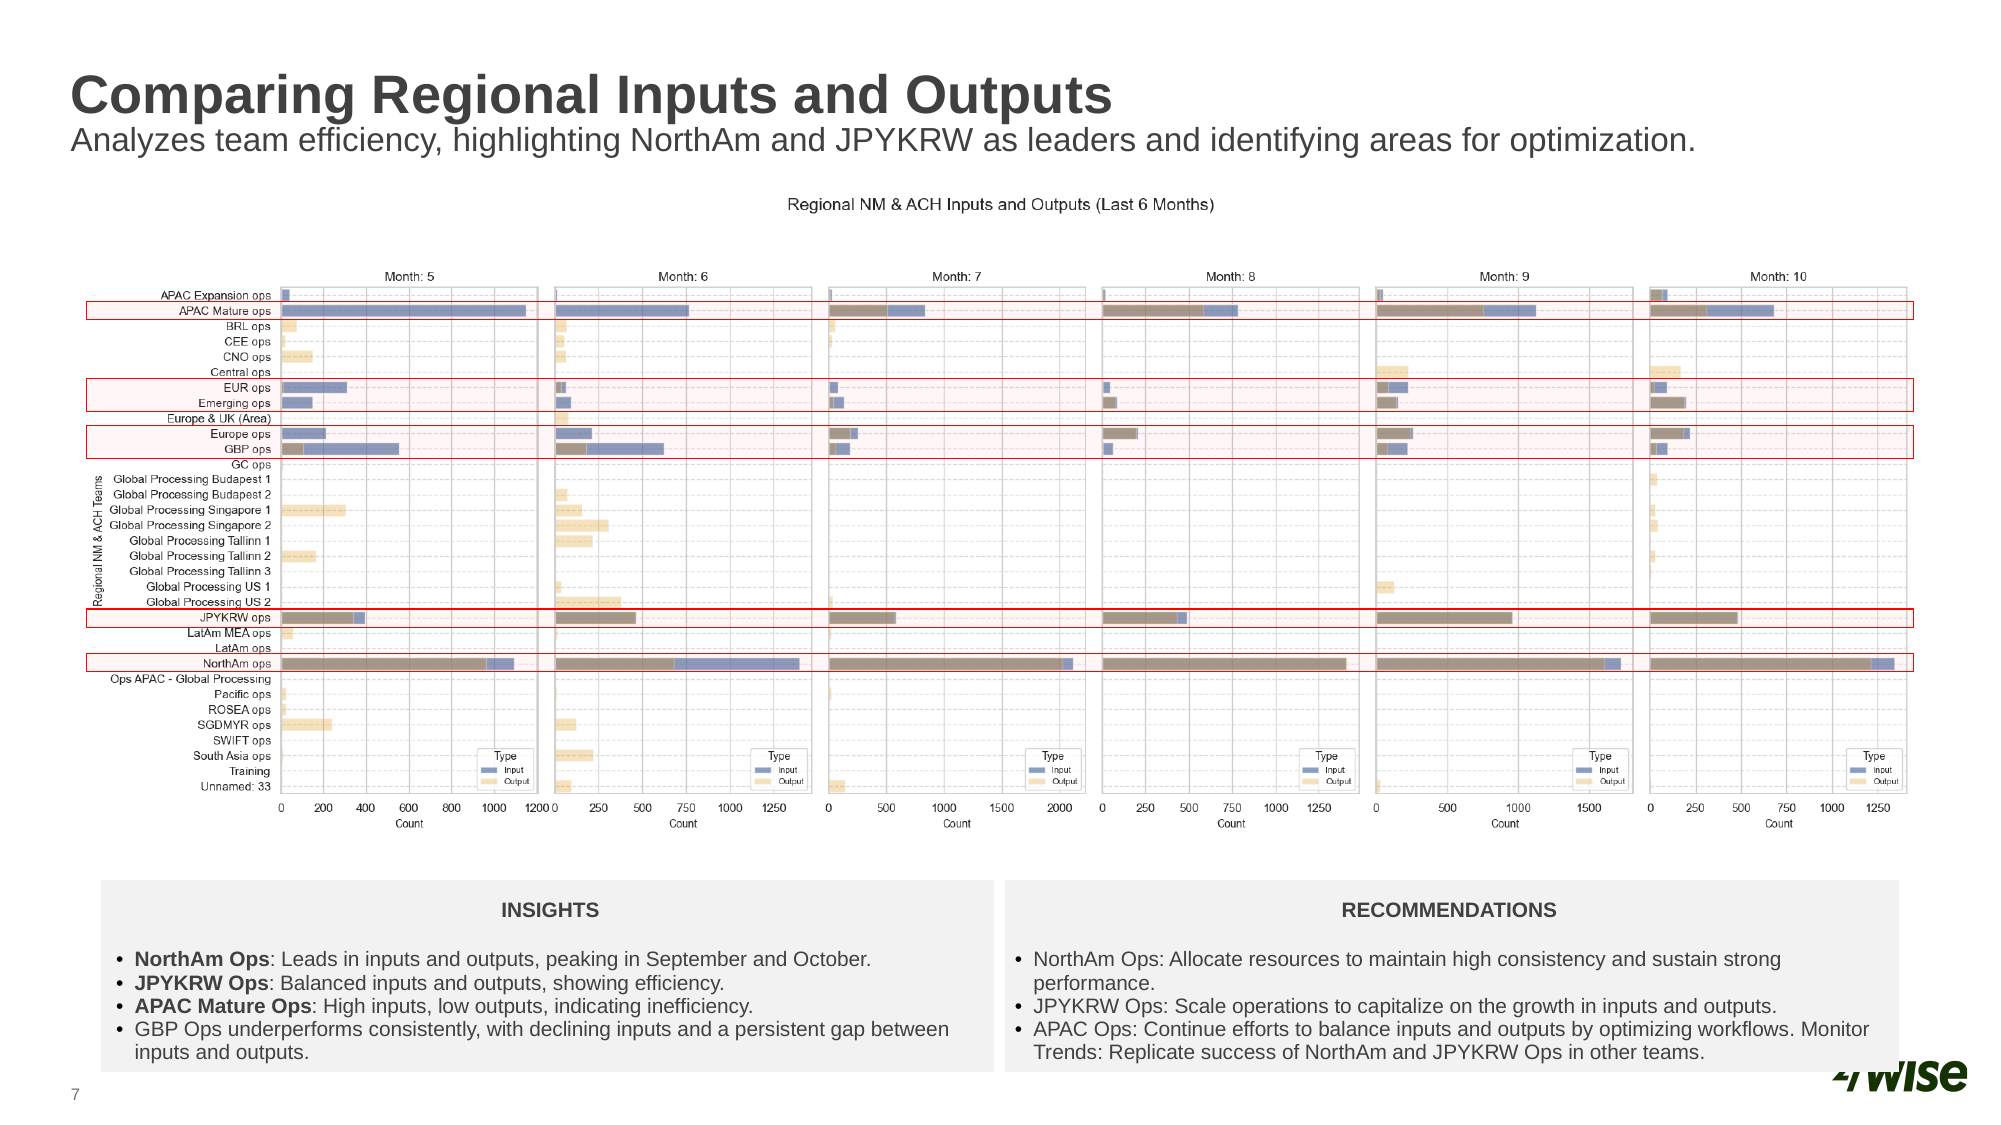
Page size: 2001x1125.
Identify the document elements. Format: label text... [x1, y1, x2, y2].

table_cell NorthAm Ops: Allocate resources to maintain high consistency and sustain strong performance. JPYKRW Ops: Scale operations to capitalize on the growth in inputs and outputs. APAC Ops: Continue efforts to balance inputs and outputs by optimizing workflows. Monitor Trends: Replicate success of NorthAm and JPYKRW Ops in other teams. [1005, 940, 1899, 1072]
picture [85, 190, 1914, 301]
slide_number 7 [70, 1080, 121, 1107]
table_header Insights [101, 880, 994, 940]
picture [1832, 1008, 1968, 1125]
table_header Recommendations [1005, 880, 1899, 940]
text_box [85, 301, 1914, 673]
picture [85, 673, 1914, 837]
title Comparing Regional Inputs and Outputs Analyzes team efficiency, highlighting NorthAm and JPYKRW as leaders and identifying areas for optimization. [70, 70, 1929, 148]
table_cell NorthAm Ops: Leads in inputs and outputs, peaking in September and October. JPYKRW Ops: Balanced inputs and outputs, showing efficiency. APAC Mature Ops: High inputs, low outputs, indicating inefficiency. GBP Ops underperforms consistently, with declining inputs and a persistent gap between inputs and outputs. [101, 940, 994, 1072]
